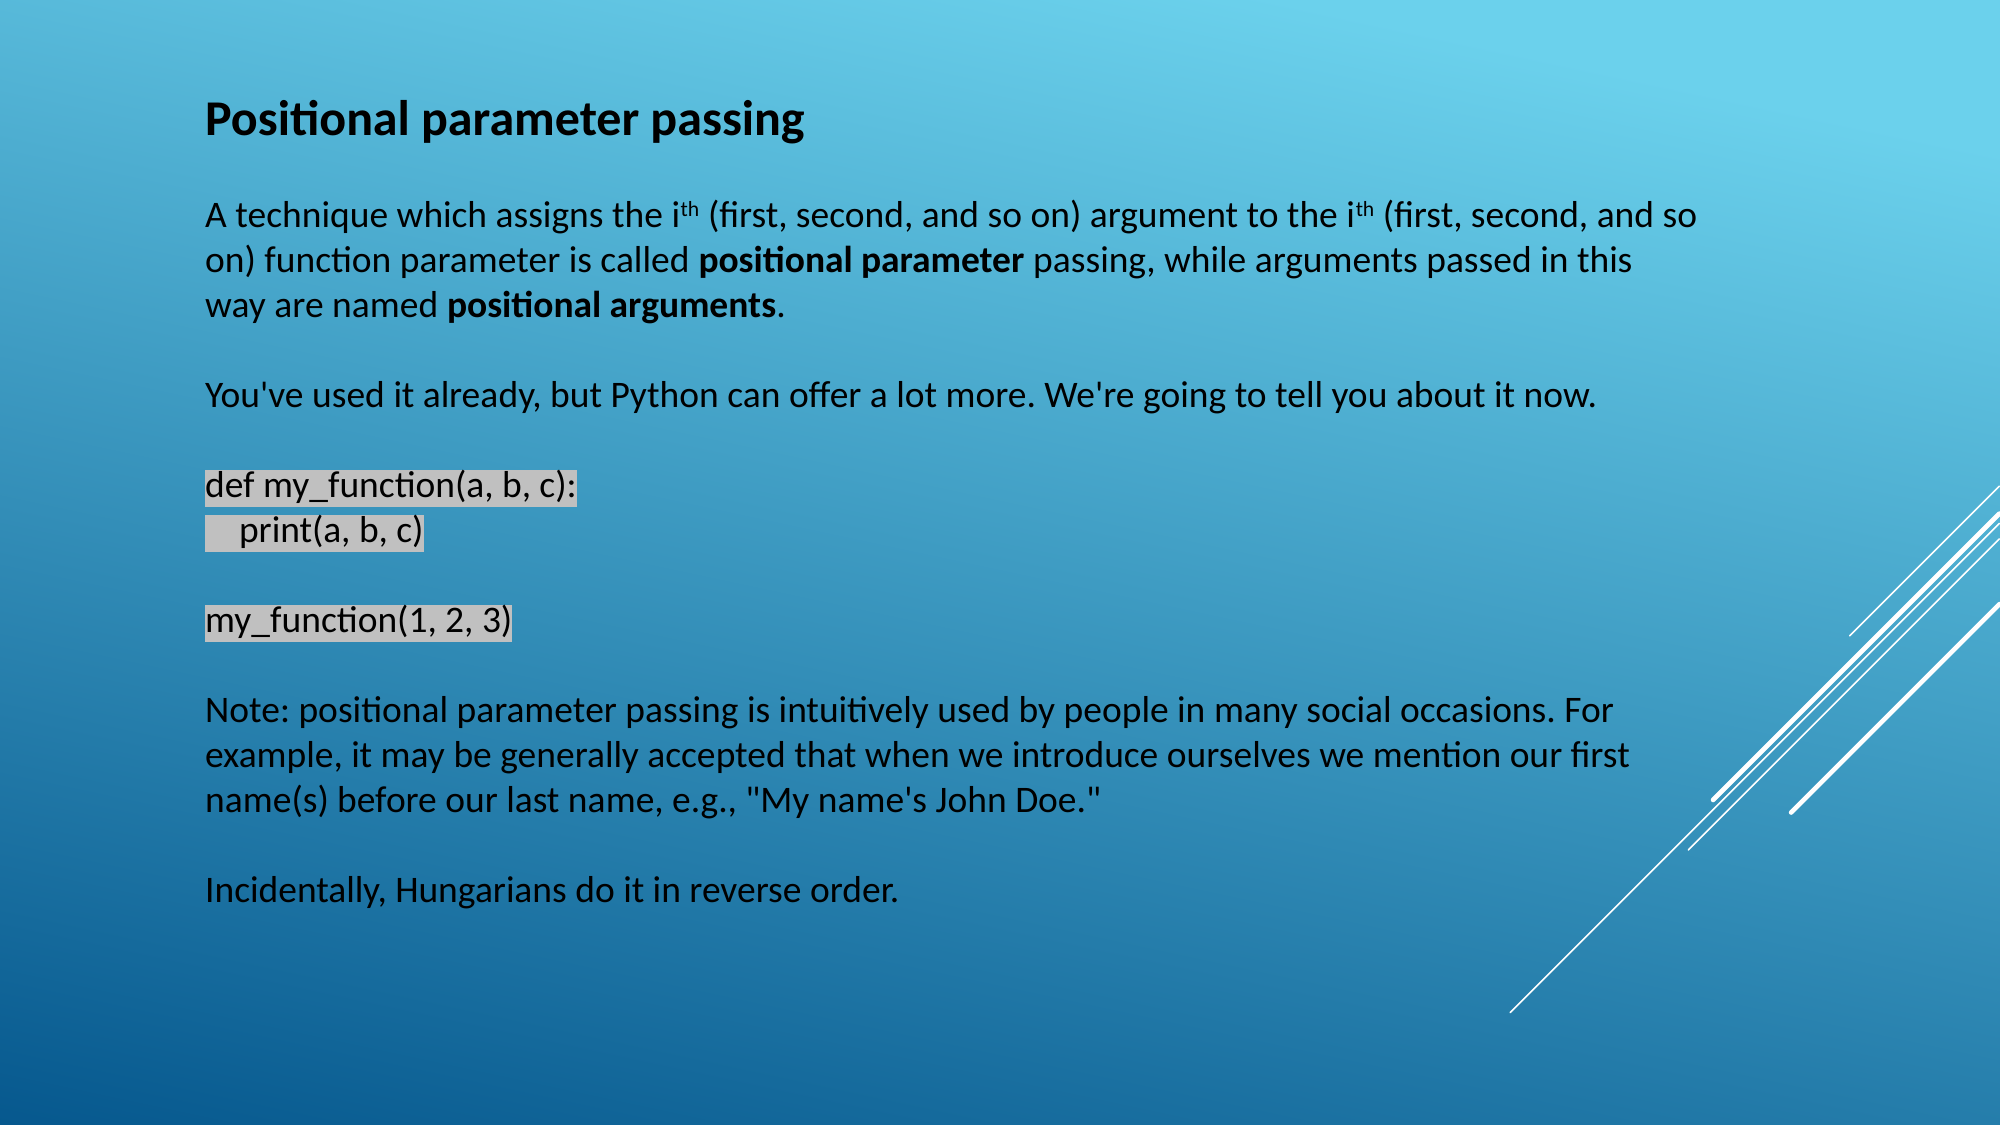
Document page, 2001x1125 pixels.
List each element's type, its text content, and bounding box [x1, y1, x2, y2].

text_box Positional parameter passing A technique which assigns the ith (first, second, and so on) argument to the ith (first, second, and so on) function parameter is called positional parameter passing, while arguments passed in this way are named positional arguments. You've used it already, but Python can offer a lot more. We're going to tell you about it now. def my_function(a, b, c): print(a, b, c) my_function(1, 2, 3) Note: positional parameter passing is intuitively used by people in many social occasions. For example, it may be generally accepted that when we introduce ourselves we mention our first name(s) before our last name, e.g., "My name's John Doe." Incidentally, Hungarians do it in reverse order. [190, 77, 1715, 918]
